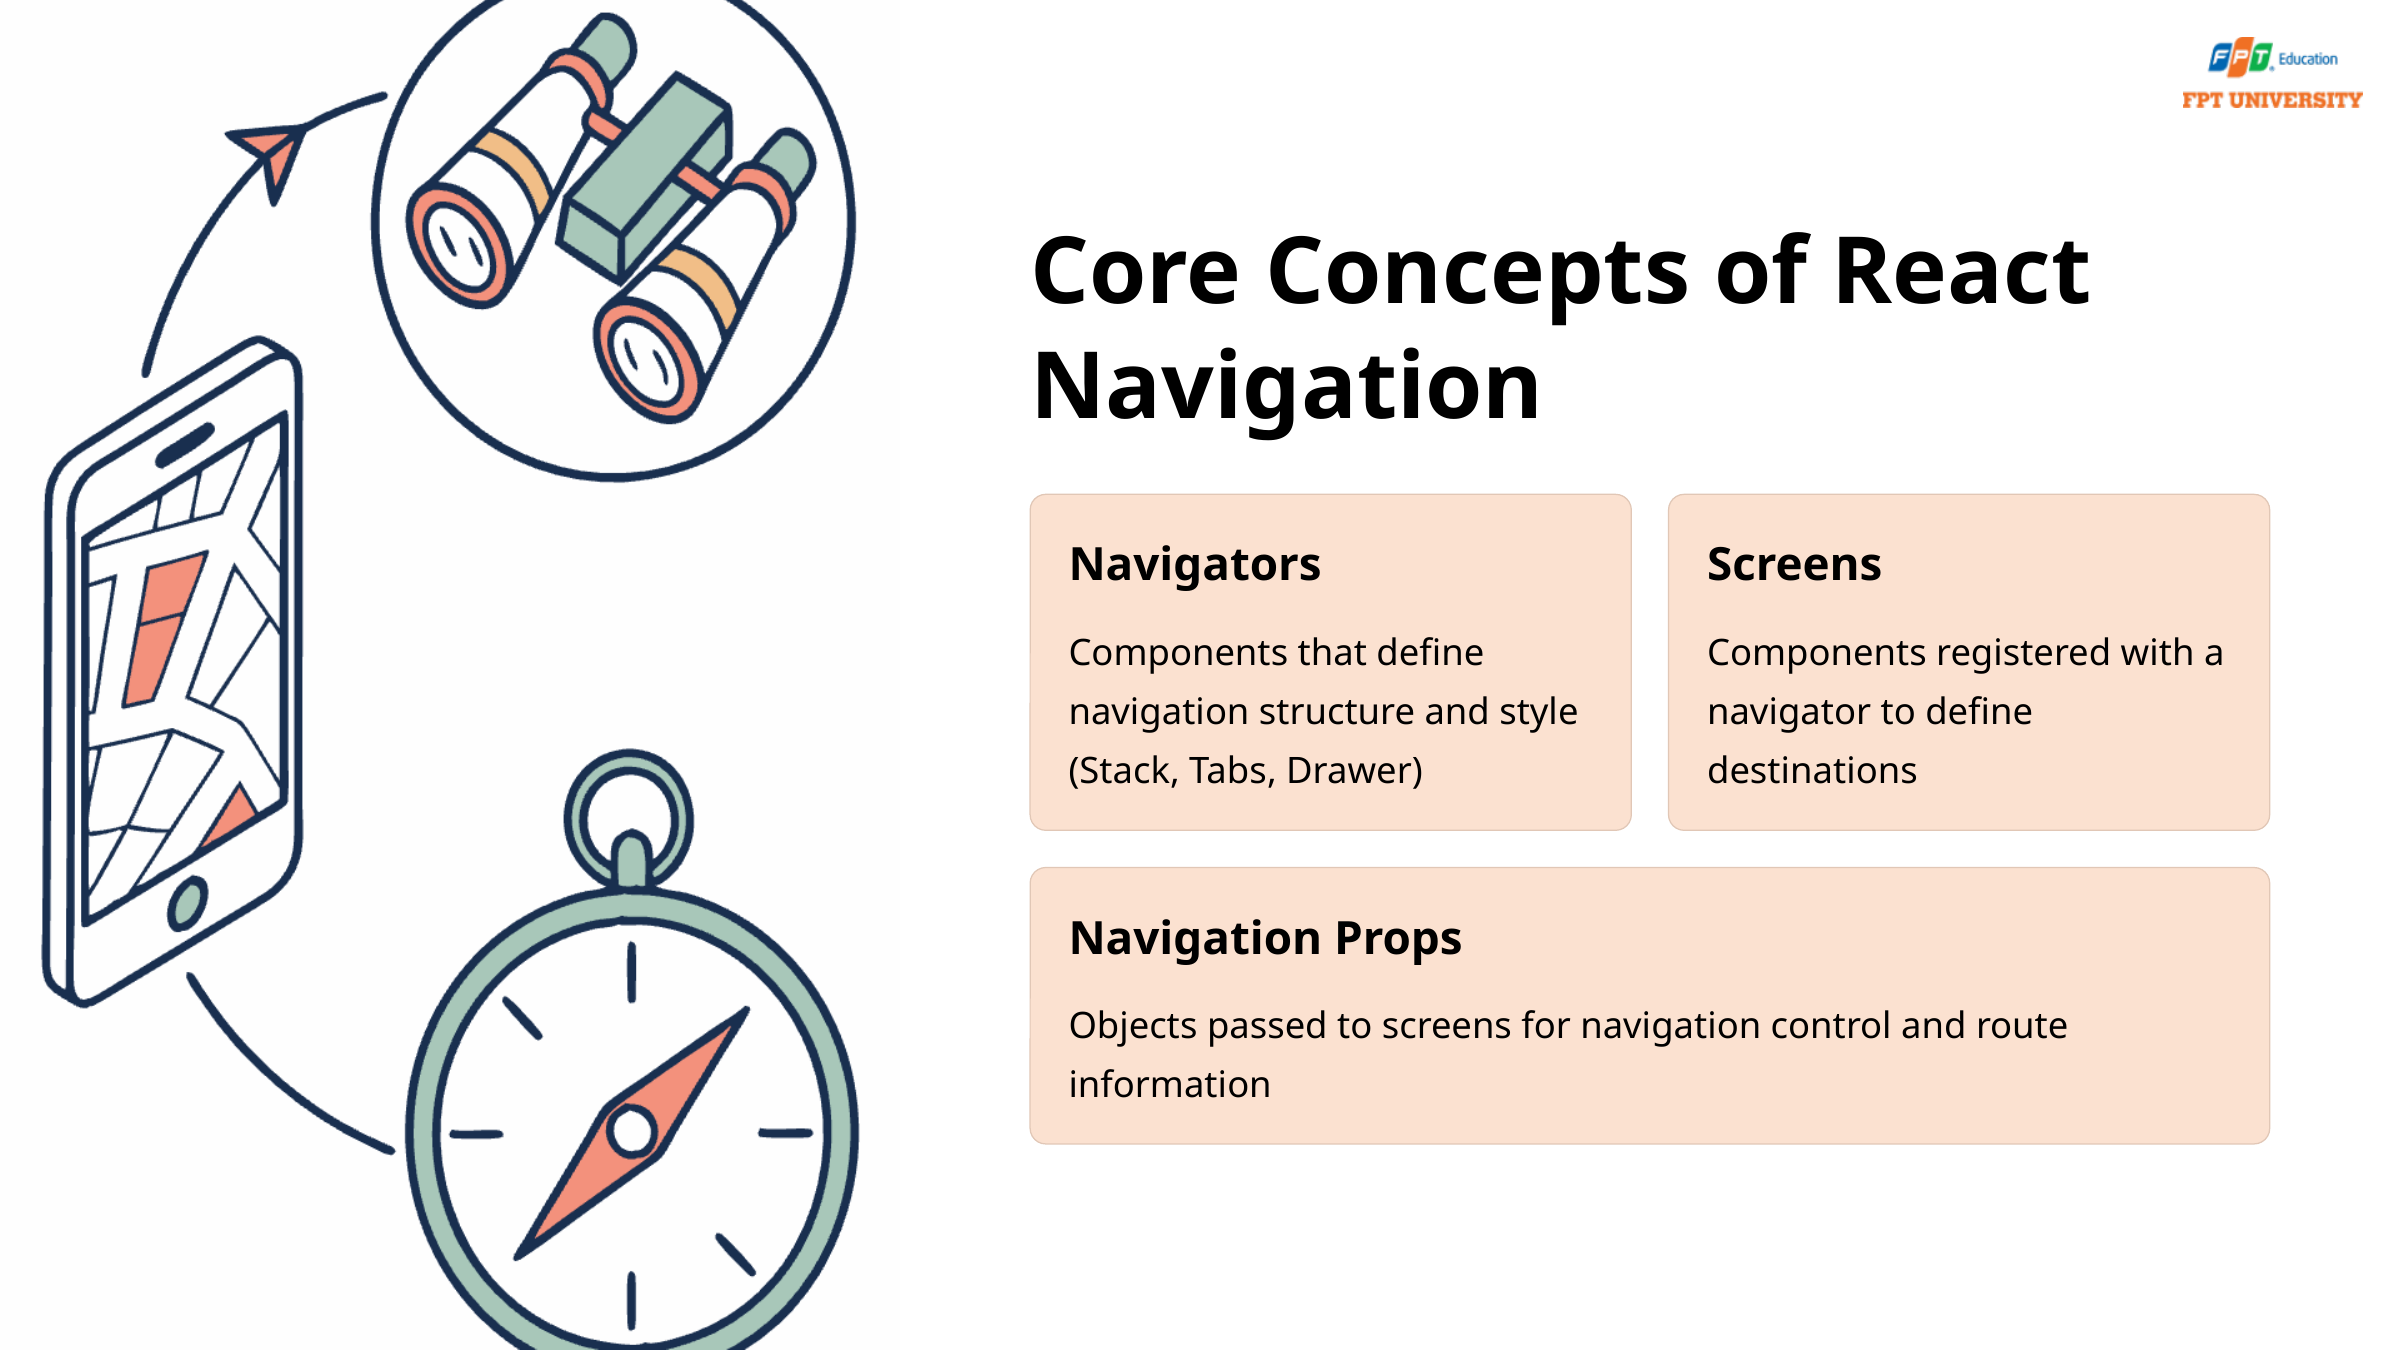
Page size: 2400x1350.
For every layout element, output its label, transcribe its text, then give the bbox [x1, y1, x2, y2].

text_box Components registered with a navigator to define destinations [1706, 613, 2232, 792]
text_box Objects passed to screens for navigation control and route information [1068, 986, 2232, 1106]
picture [0, 0, 900, 1350]
text_box Core Concepts of React Navigation [1030, 205, 2270, 439]
picture [2182, 37, 2363, 108]
text_box [1668, 494, 2270, 831]
text_box Components that define navigation structure and style (Stack, Tabs, Drawer) [1068, 613, 1593, 792]
text_box Screens [1706, 532, 2173, 591]
text_box [1030, 494, 1632, 831]
text_box [1030, 867, 2270, 1144]
text_box Navigators [1068, 532, 1534, 591]
text_box Navigation Props [1068, 905, 1534, 965]
